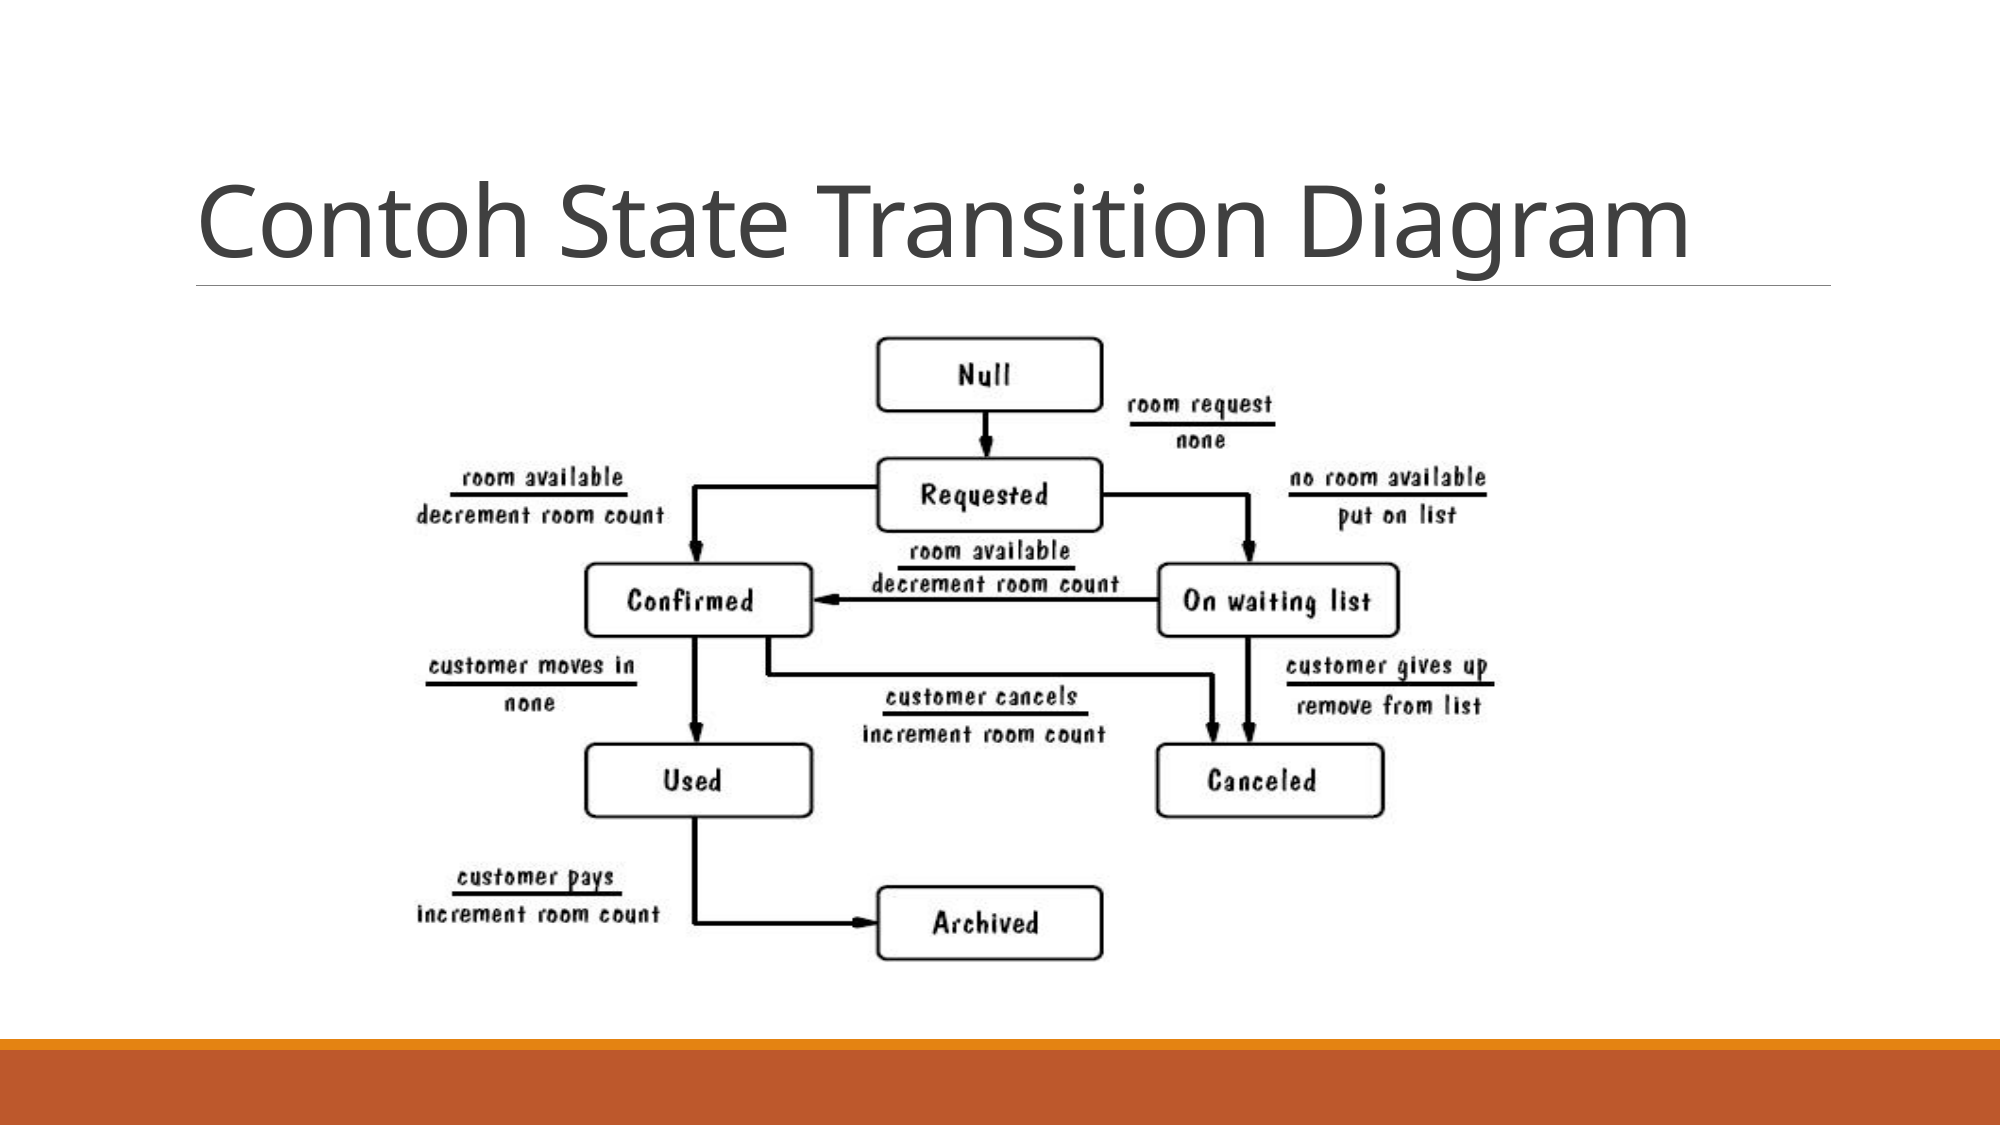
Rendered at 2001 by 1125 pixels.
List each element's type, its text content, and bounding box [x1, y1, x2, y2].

picture [308, 311, 1528, 1010]
title Contoh State Transition Diagram [180, 47, 1830, 285]
